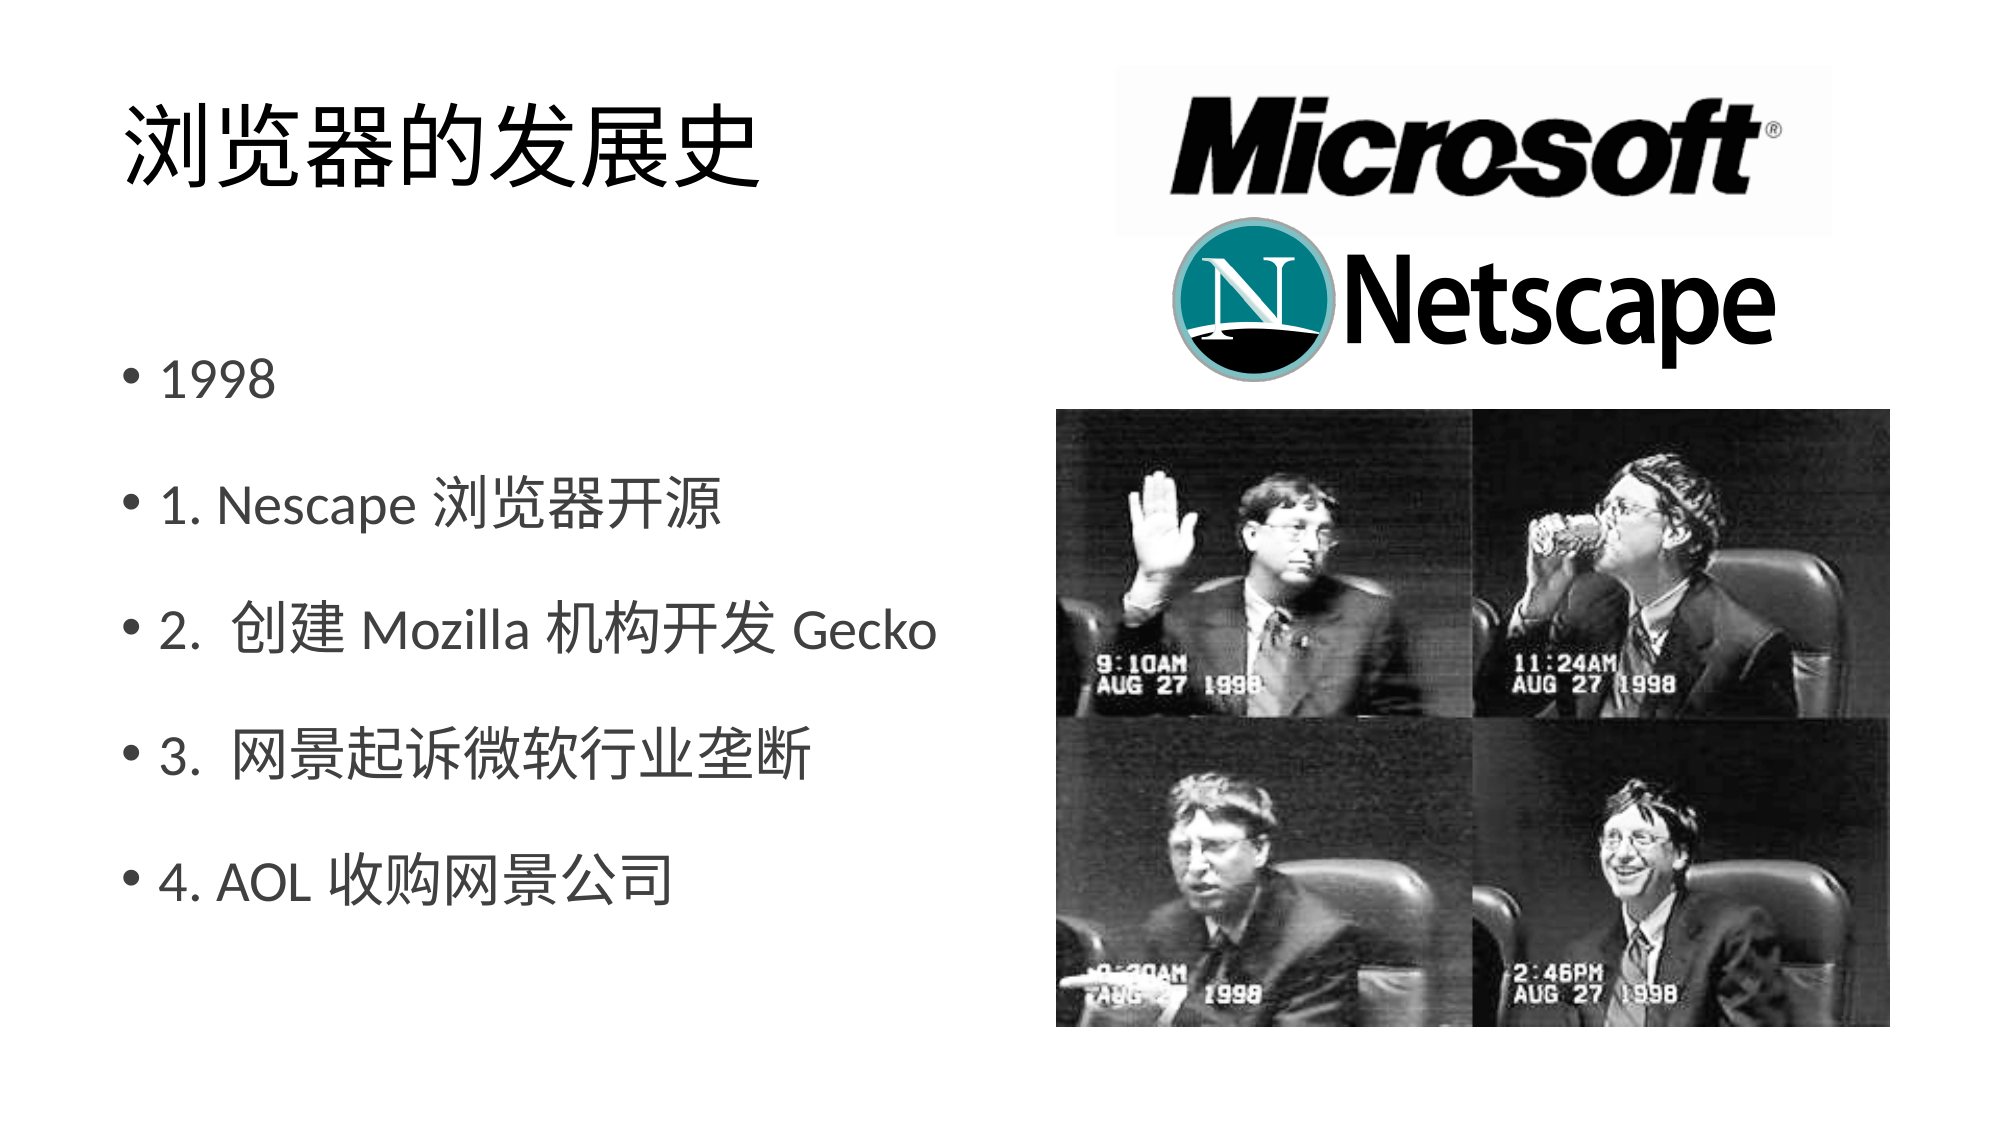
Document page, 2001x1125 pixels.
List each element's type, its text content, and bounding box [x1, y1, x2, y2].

title 浏览器的发展史 [106, 42, 1832, 260]
list 1998 1. Nescape浏览器开源 2. 创建Mozilla机构开发Gecko 3. 网景起诉微软行业垄断 4. AOL收购网景公司 [106, 297, 1832, 1012]
picture [1115, 65, 1832, 382]
picture [1056, 409, 1890, 1027]
